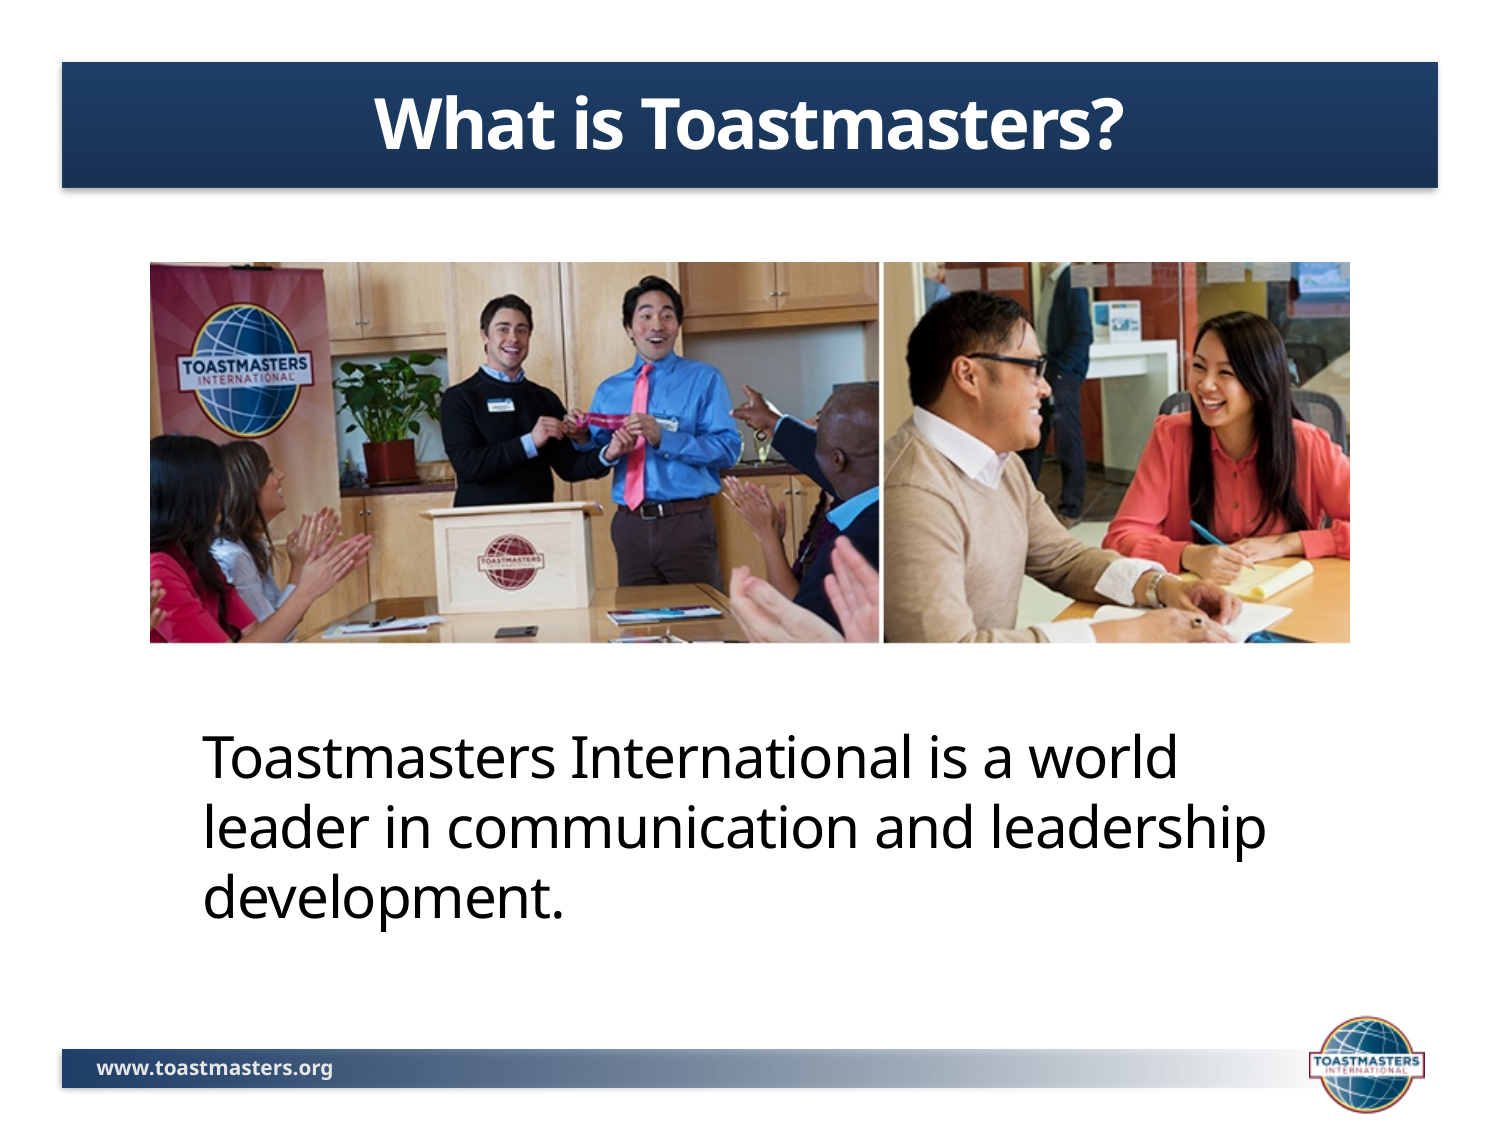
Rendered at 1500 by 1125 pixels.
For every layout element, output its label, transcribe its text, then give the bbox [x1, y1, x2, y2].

picture [149, 262, 1351, 648]
title What is Toastmasters? [137, 70, 1363, 171]
list Toastmasters International is a world leader in communication and leadership development. [187, 712, 1313, 879]
picture [1309, 1013, 1425, 1117]
